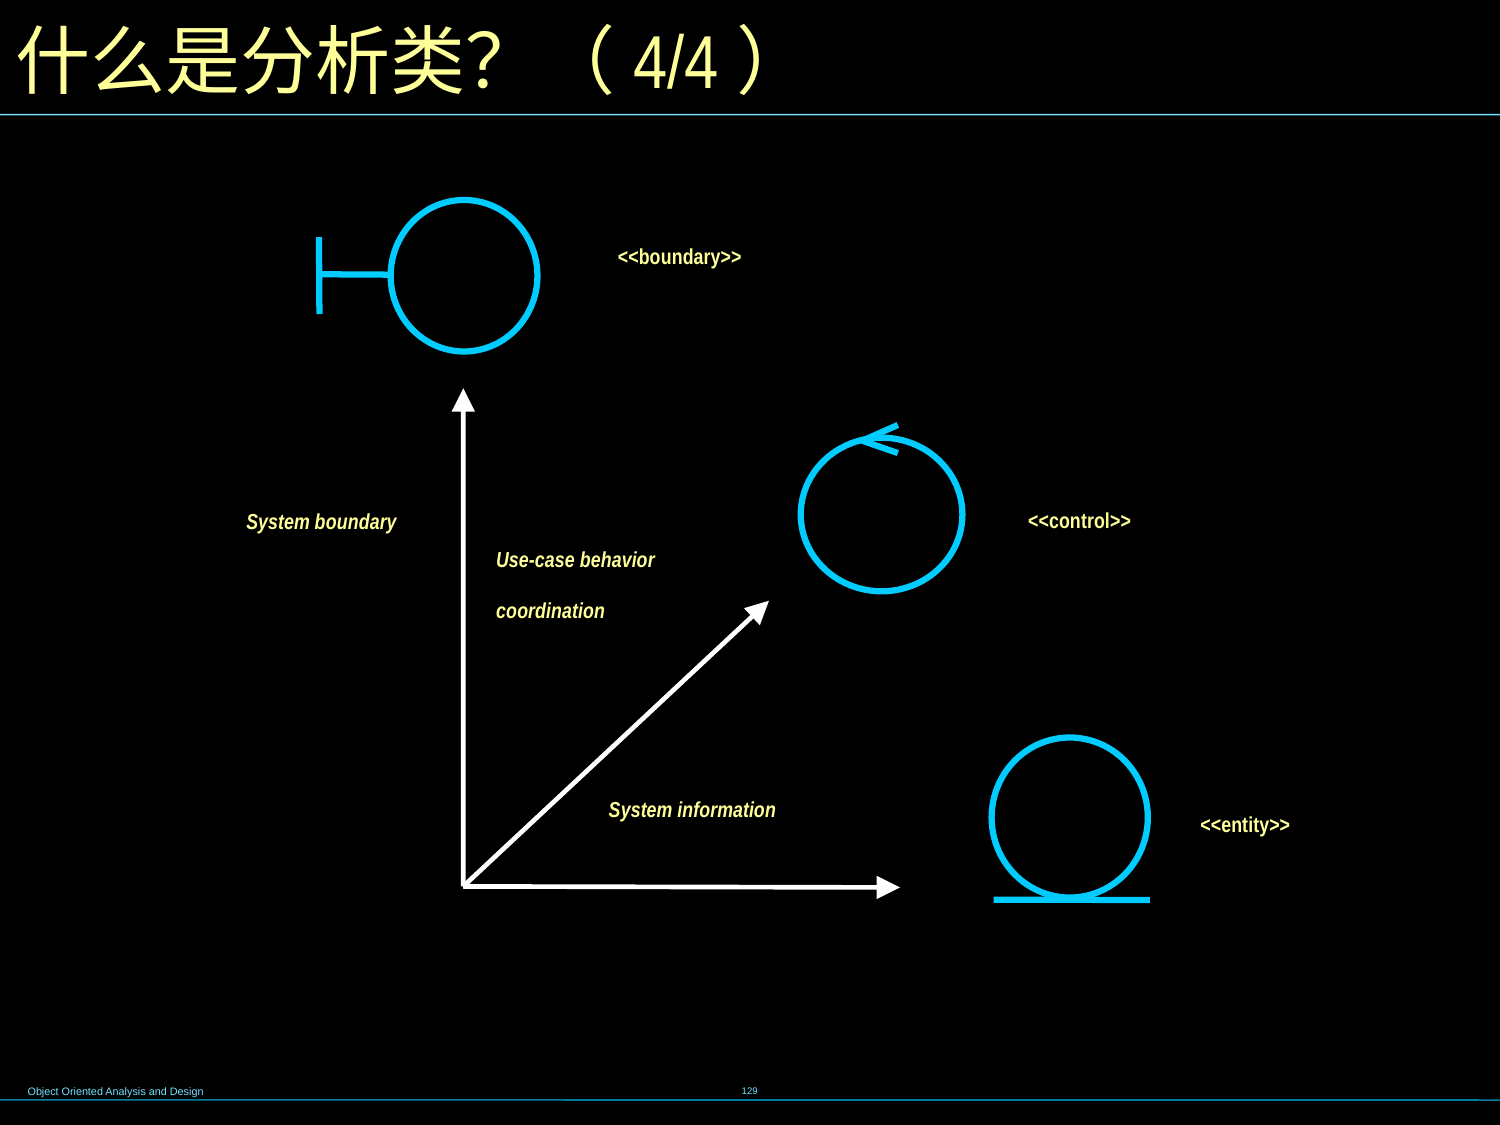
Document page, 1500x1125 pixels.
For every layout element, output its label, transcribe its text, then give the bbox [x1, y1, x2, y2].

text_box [800, 424, 963, 592]
text_box <<entity>> [1182, 777, 1309, 846]
text_box Use-case behavior coordination [481, 513, 719, 631]
title 什么是分析类？（4/4） [0, 0, 1489, 118]
text_box <<control>> [1010, 472, 1149, 542]
text_box [595, 600, 769, 763]
text_box <<boundary>> [600, 208, 760, 278]
text_box [452, 388, 474, 885]
text_box System information [594, 763, 844, 830]
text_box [991, 737, 1151, 901]
text_box System boundary [231, 474, 444, 541]
text_box [464, 877, 901, 898]
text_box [318, 199, 538, 352]
